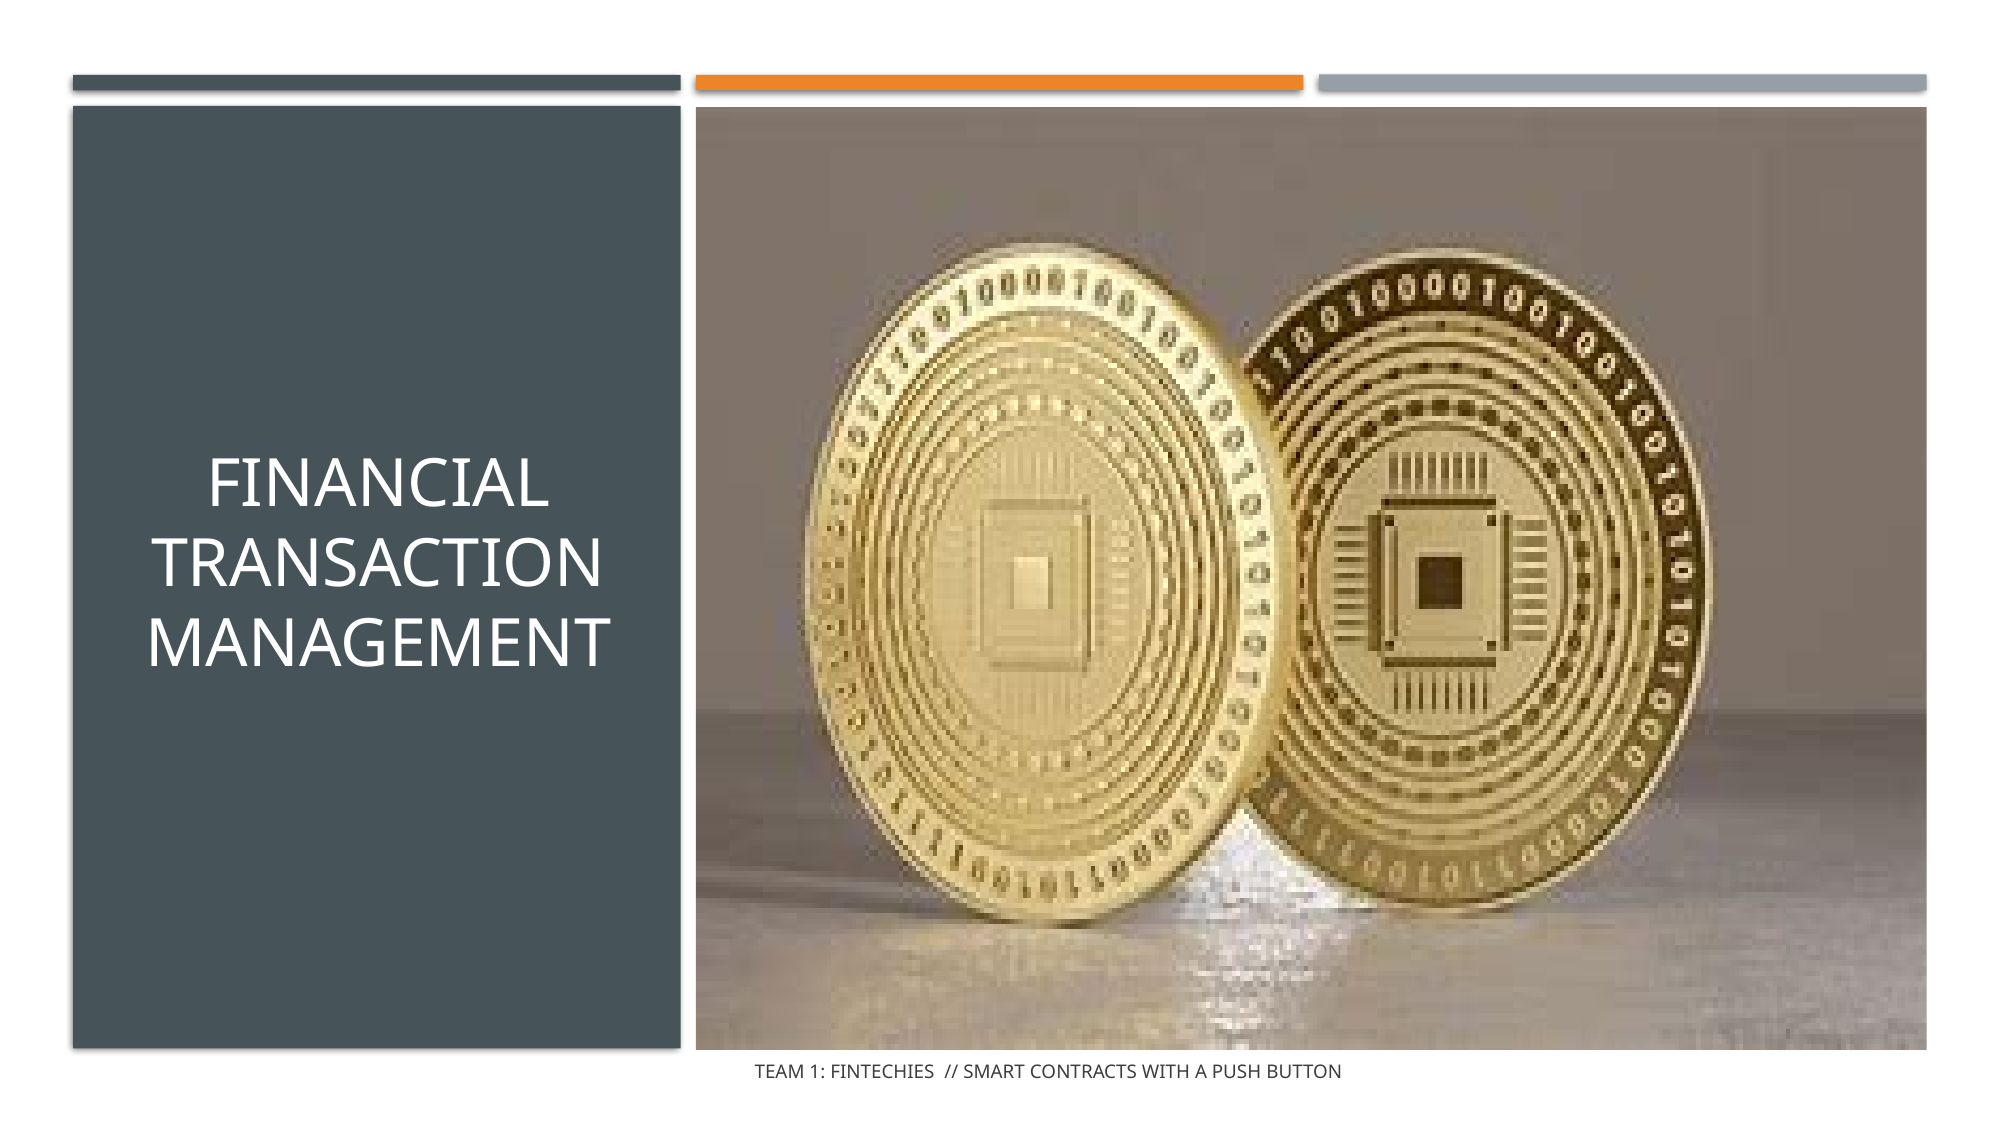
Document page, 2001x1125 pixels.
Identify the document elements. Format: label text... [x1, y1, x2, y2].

text_box [695, 74, 1304, 91]
text_box [695, 107, 1927, 1050]
subtitle Financial transaction management [126, 165, 631, 954]
text_box [1318, 73, 1928, 92]
text_box [72, 74, 682, 92]
text_box [0, 0, 2000, 1125]
footer TEAM 1: FinTechies // Smart Contracts with a Push Button [739, 1050, 1662, 1101]
text_box [72, 105, 682, 1049]
